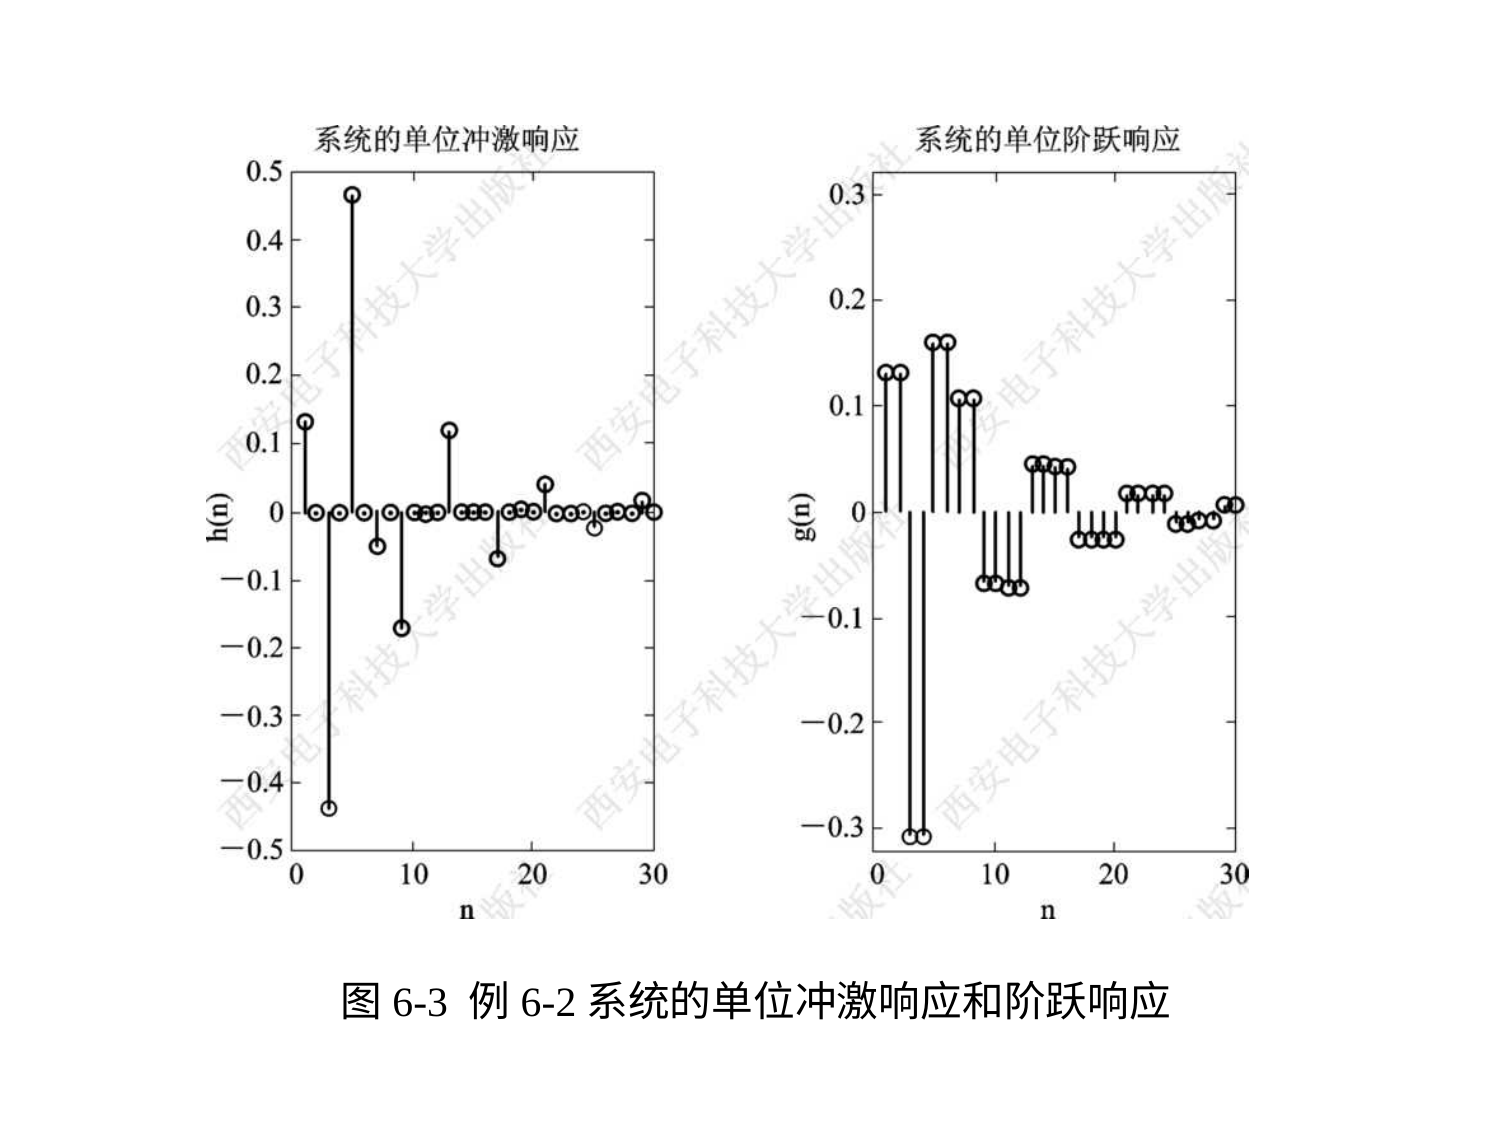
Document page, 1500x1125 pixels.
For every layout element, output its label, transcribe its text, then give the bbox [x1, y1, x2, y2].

picture [206, 125, 1249, 919]
title 图6-3 例6-2系统的单位冲激响应和阶跃响应 [100, 952, 1412, 1024]
